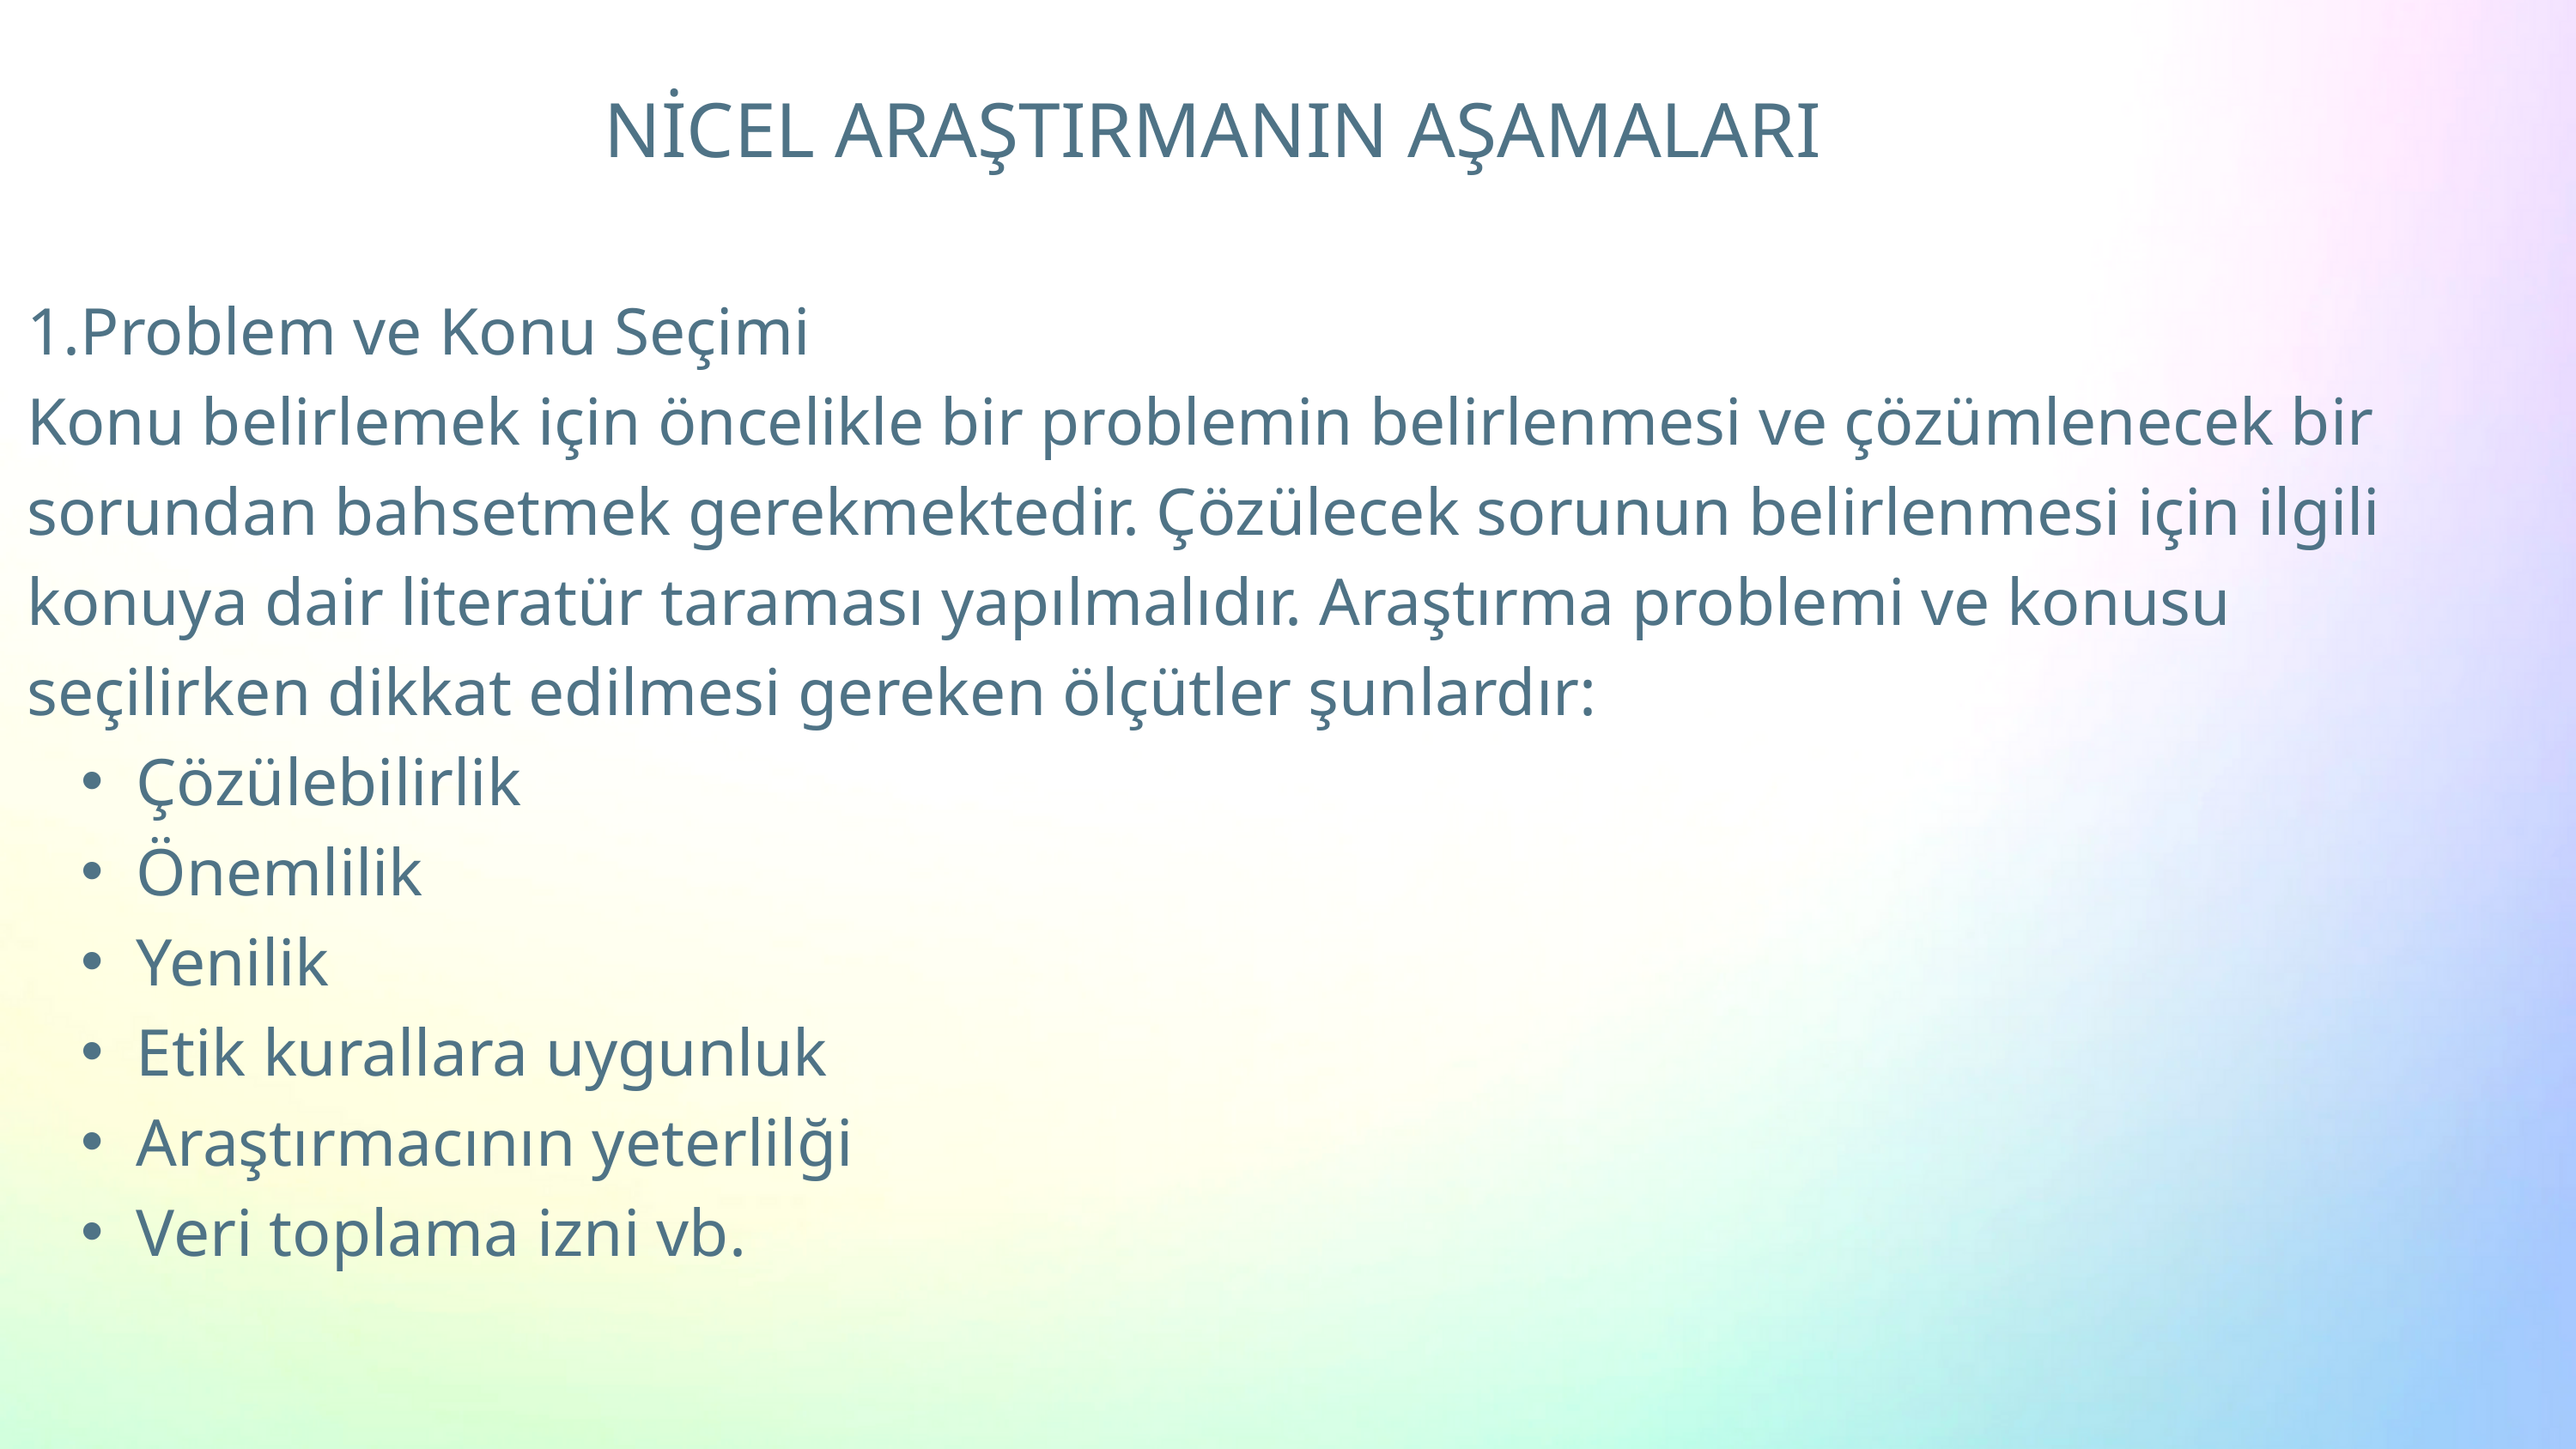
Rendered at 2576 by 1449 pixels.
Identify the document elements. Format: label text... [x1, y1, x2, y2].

text_box [0, 0, 2576, 1449]
text_box NİCEL ARAŞTIRMANIN AŞAMALARI 1.Problem ve Konu Seçimi Konu belirlemek için öncelikle bir problemin belirlenmesi ve çözümlenecek bir sorundan bahsetmek gerekmektedir. Çözülecek sorunun belirlenmesi için ilgili konuya dair literatür taraması yapılmalıdır. Araştırma problemi ve konusu seçilirken dikkat edilmesi gereken ölçütler şunlardır: Çözülebilirlik Önemlilik Yenilik Etik kurallara uygunluk Araştırmacının yeterlilği Veri toplama izni vb. [27, 67, 2400, 1449]
